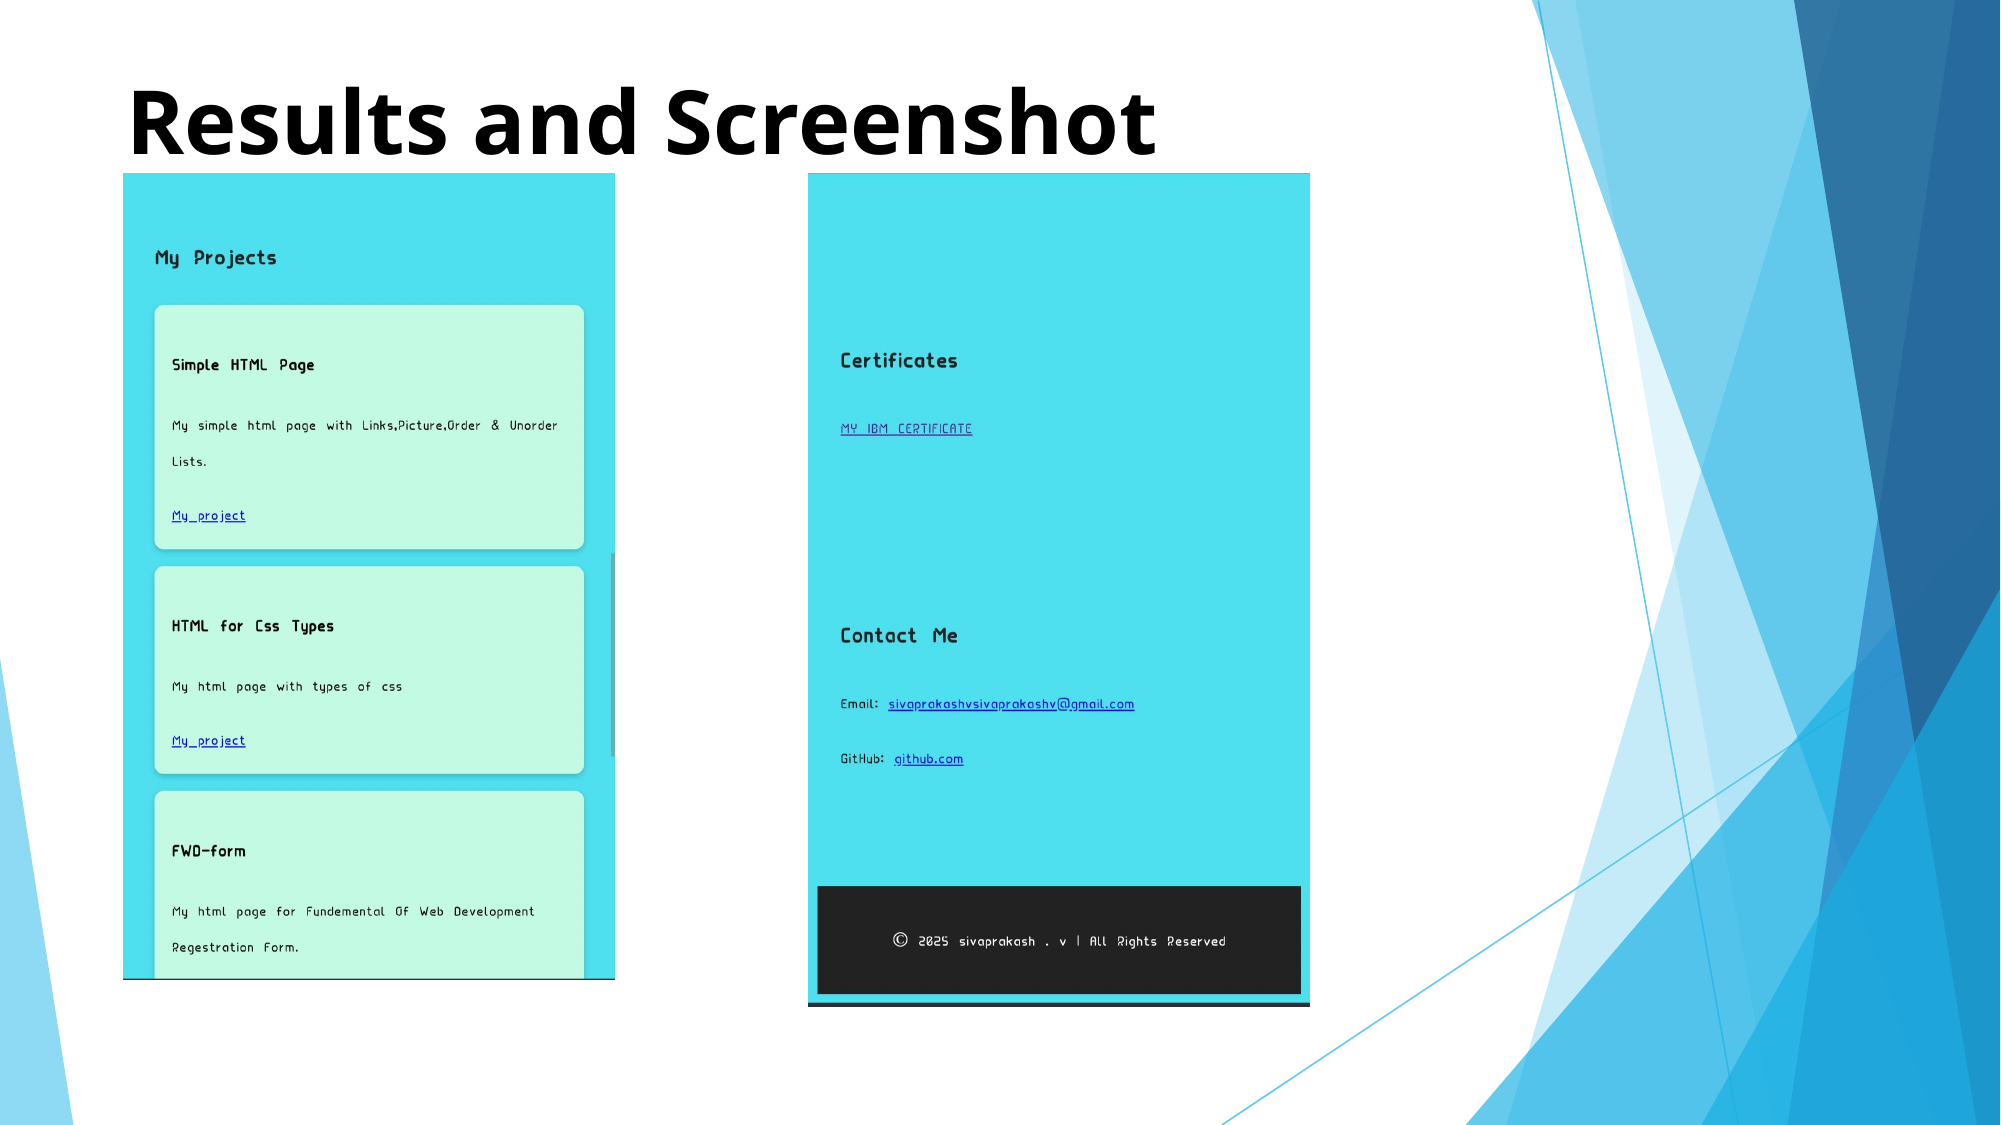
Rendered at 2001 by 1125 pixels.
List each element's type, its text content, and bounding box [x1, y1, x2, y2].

title Results and Screenshot [123, 63, 1877, 254]
picture [808, 173, 1310, 1008]
picture [123, 172, 615, 980]
